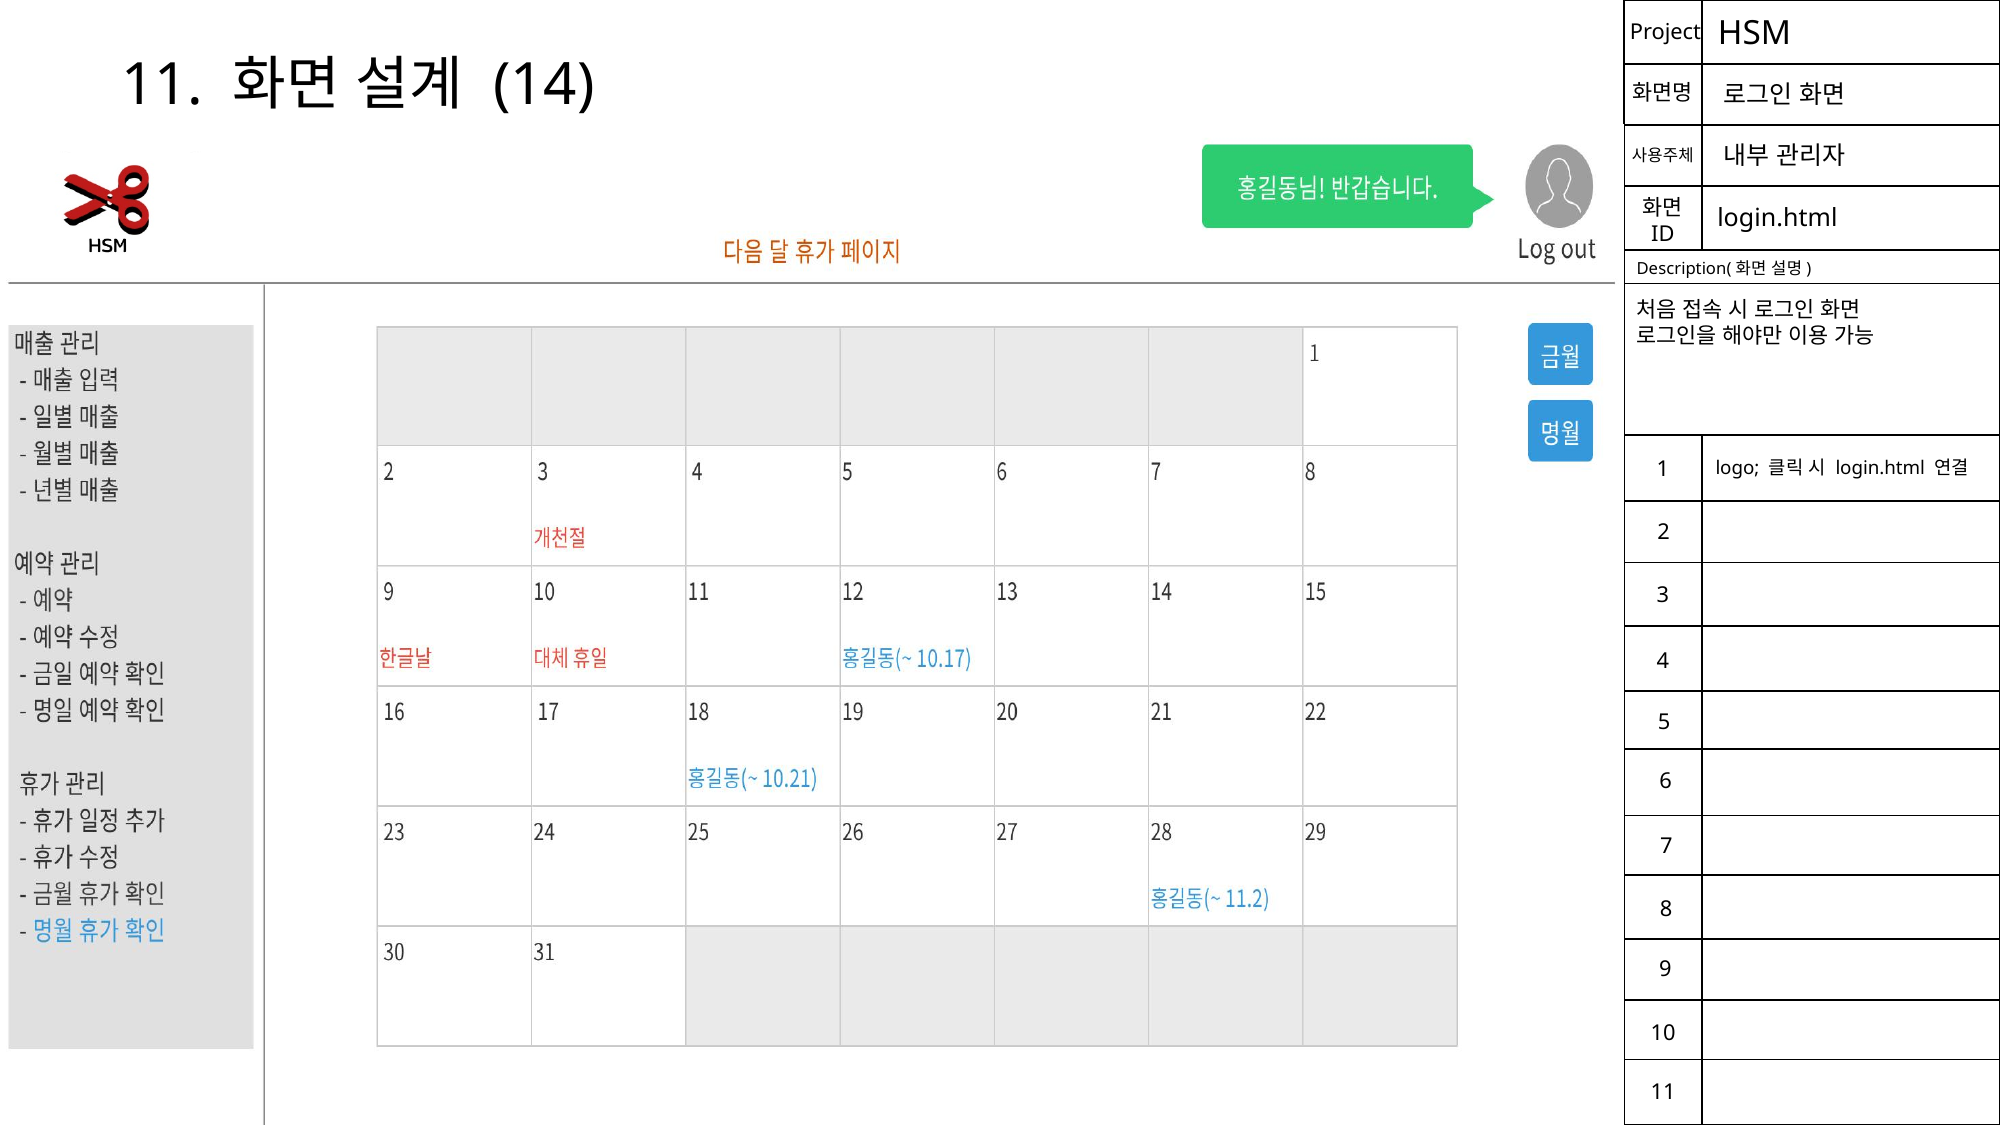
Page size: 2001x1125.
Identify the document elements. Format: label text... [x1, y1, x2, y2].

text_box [1614, 0, 2000, 1125]
text_box 11. 화면 설계 (14) [106, 49, 1427, 123]
picture [0, 124, 1624, 1125]
